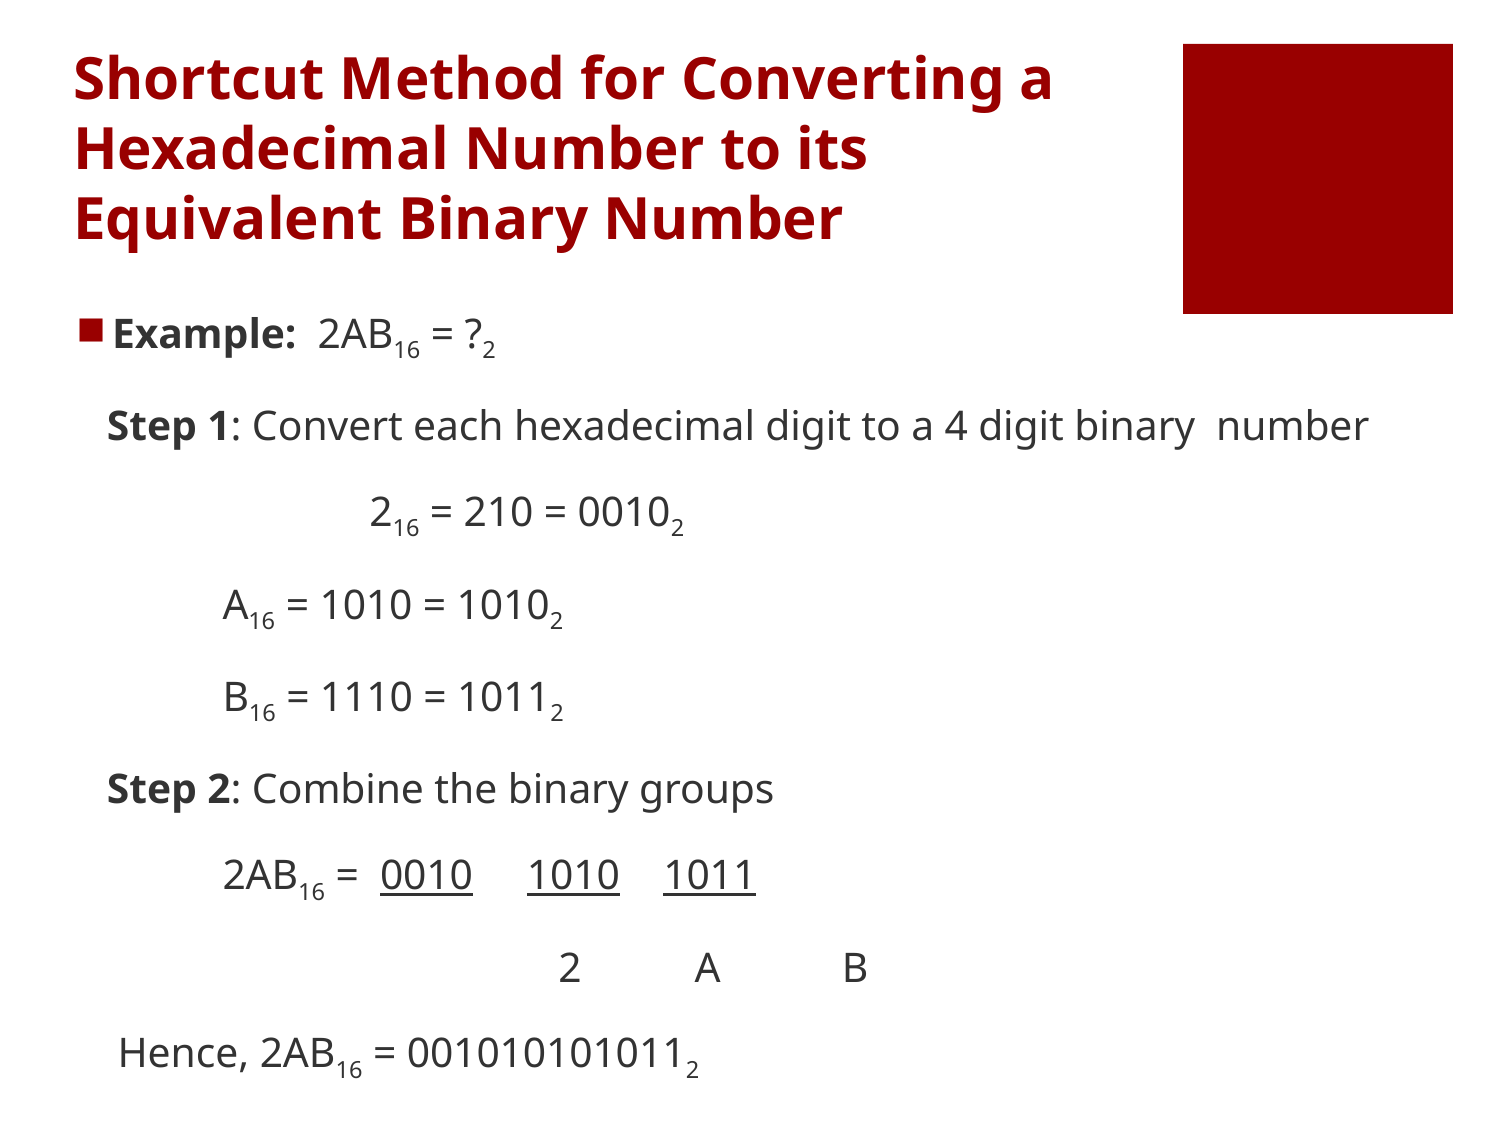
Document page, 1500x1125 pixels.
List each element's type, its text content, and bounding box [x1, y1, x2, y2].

list Example: 2AB16 = ?2 Step 1: Convert each hexadecimal digit to a 4 digit binary number 216 = 210 = 00102 A16 = 1010 = 10102 B16 = 1110 = 10112 Step 2: Combine the binary groups 2AB16 = 0010 1010 1011 2 A B Hence, 2AB16 = 0010101010112 [60, 299, 1492, 1094]
title Shortcut Method for Converting a Hexadecimal Number to its Equivalent Binary Number [58, 41, 1126, 259]
